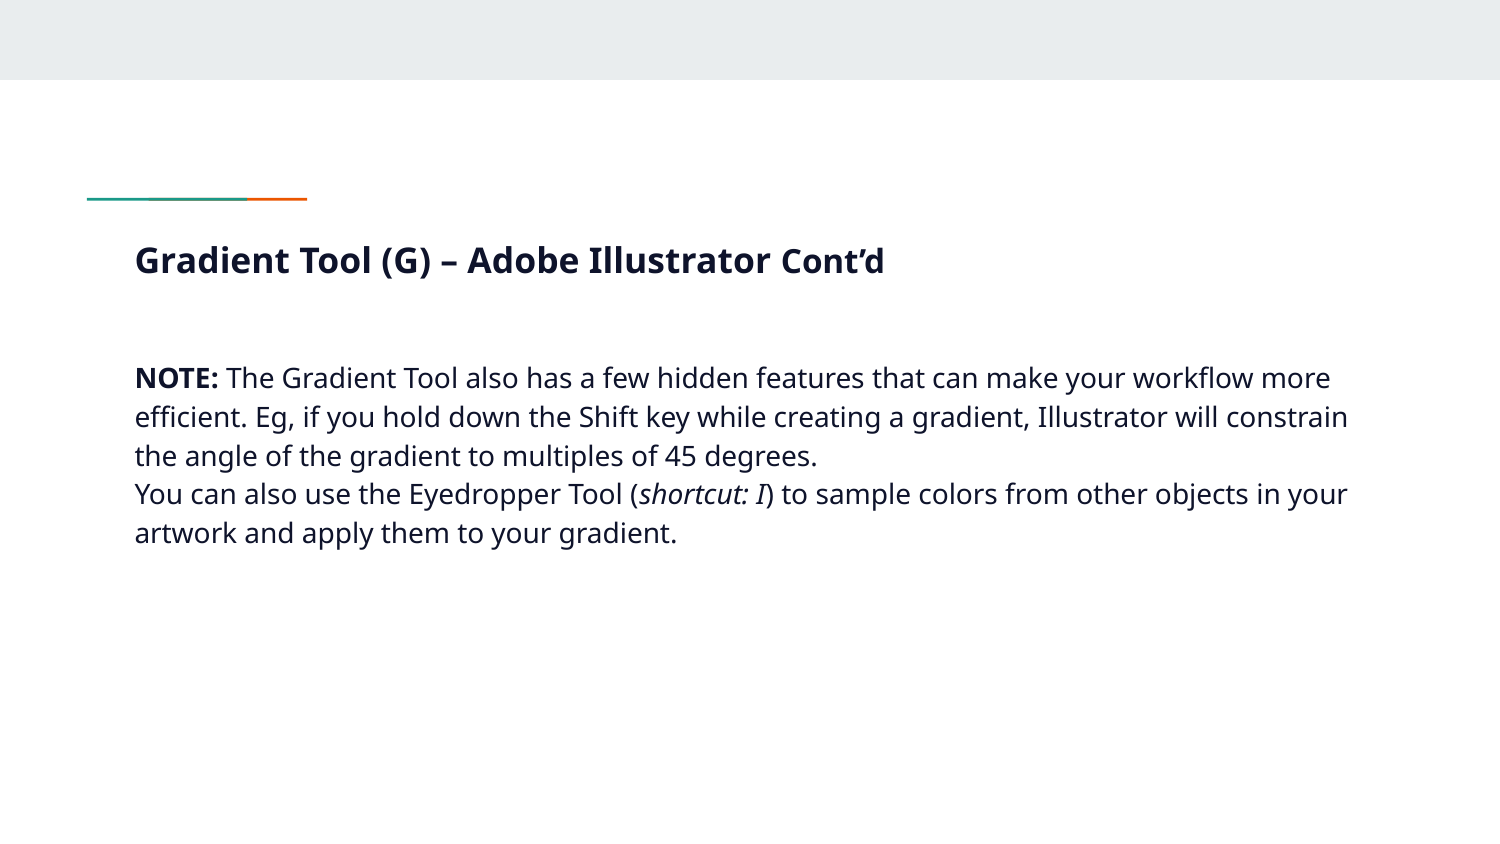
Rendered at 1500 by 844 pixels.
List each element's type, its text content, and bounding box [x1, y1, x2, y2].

list NOTE: The Gradient Tool also has a few hidden features that can make your workflow more efficient. Eg, if you hold down the Shift key while creating a gradient, Illustrator will constrain the angle of the gradient to multiples of 45 degrees. You can also use the Eyedropper Tool (shortcut: I) to sample colors from other objects in your artwork and apply them to your gradient. [119, 341, 1381, 712]
title Gradient Tool (G) – Adobe Illustrator Cont’d [119, 216, 1381, 305]
